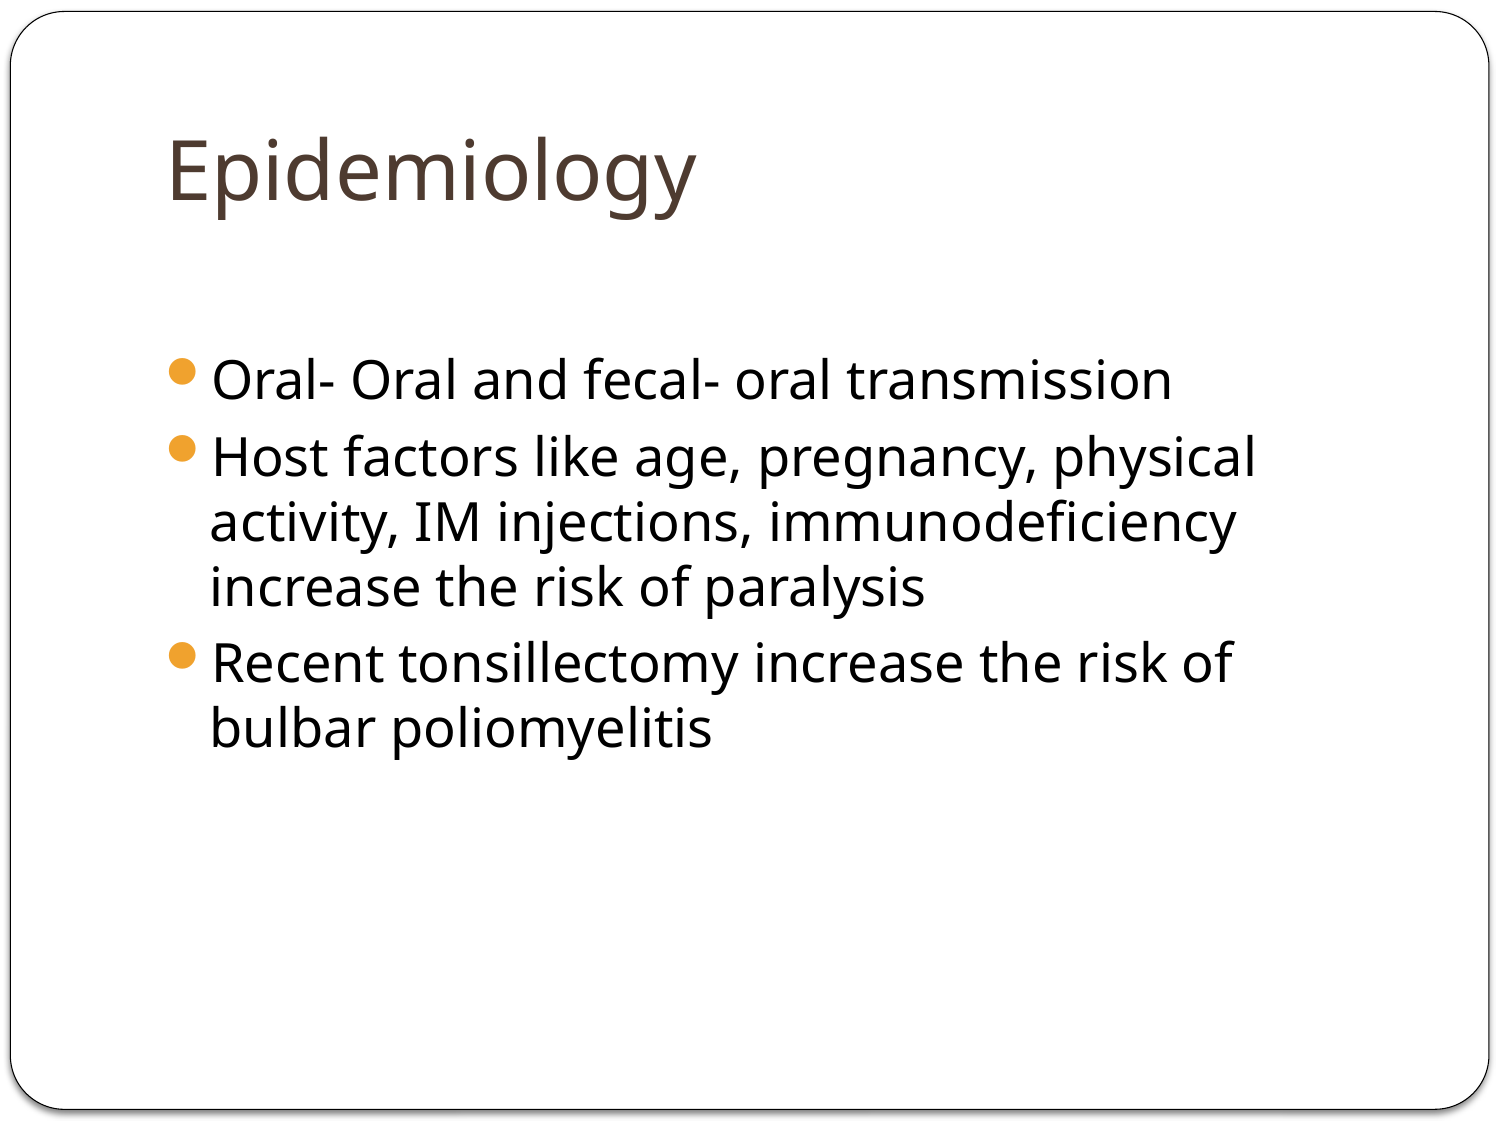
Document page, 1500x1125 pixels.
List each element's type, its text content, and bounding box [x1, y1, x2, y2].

list Oral- Oral and fecal- oral transmission Host factors like age, pregnancy, physical activity, IM injections, immunodeficiency increase the risk of paralysis Recent tonsillectomy increase the risk of bulbar poliomyelitis [149, 337, 1426, 988]
title Epidemiology [149, 44, 1426, 233]
